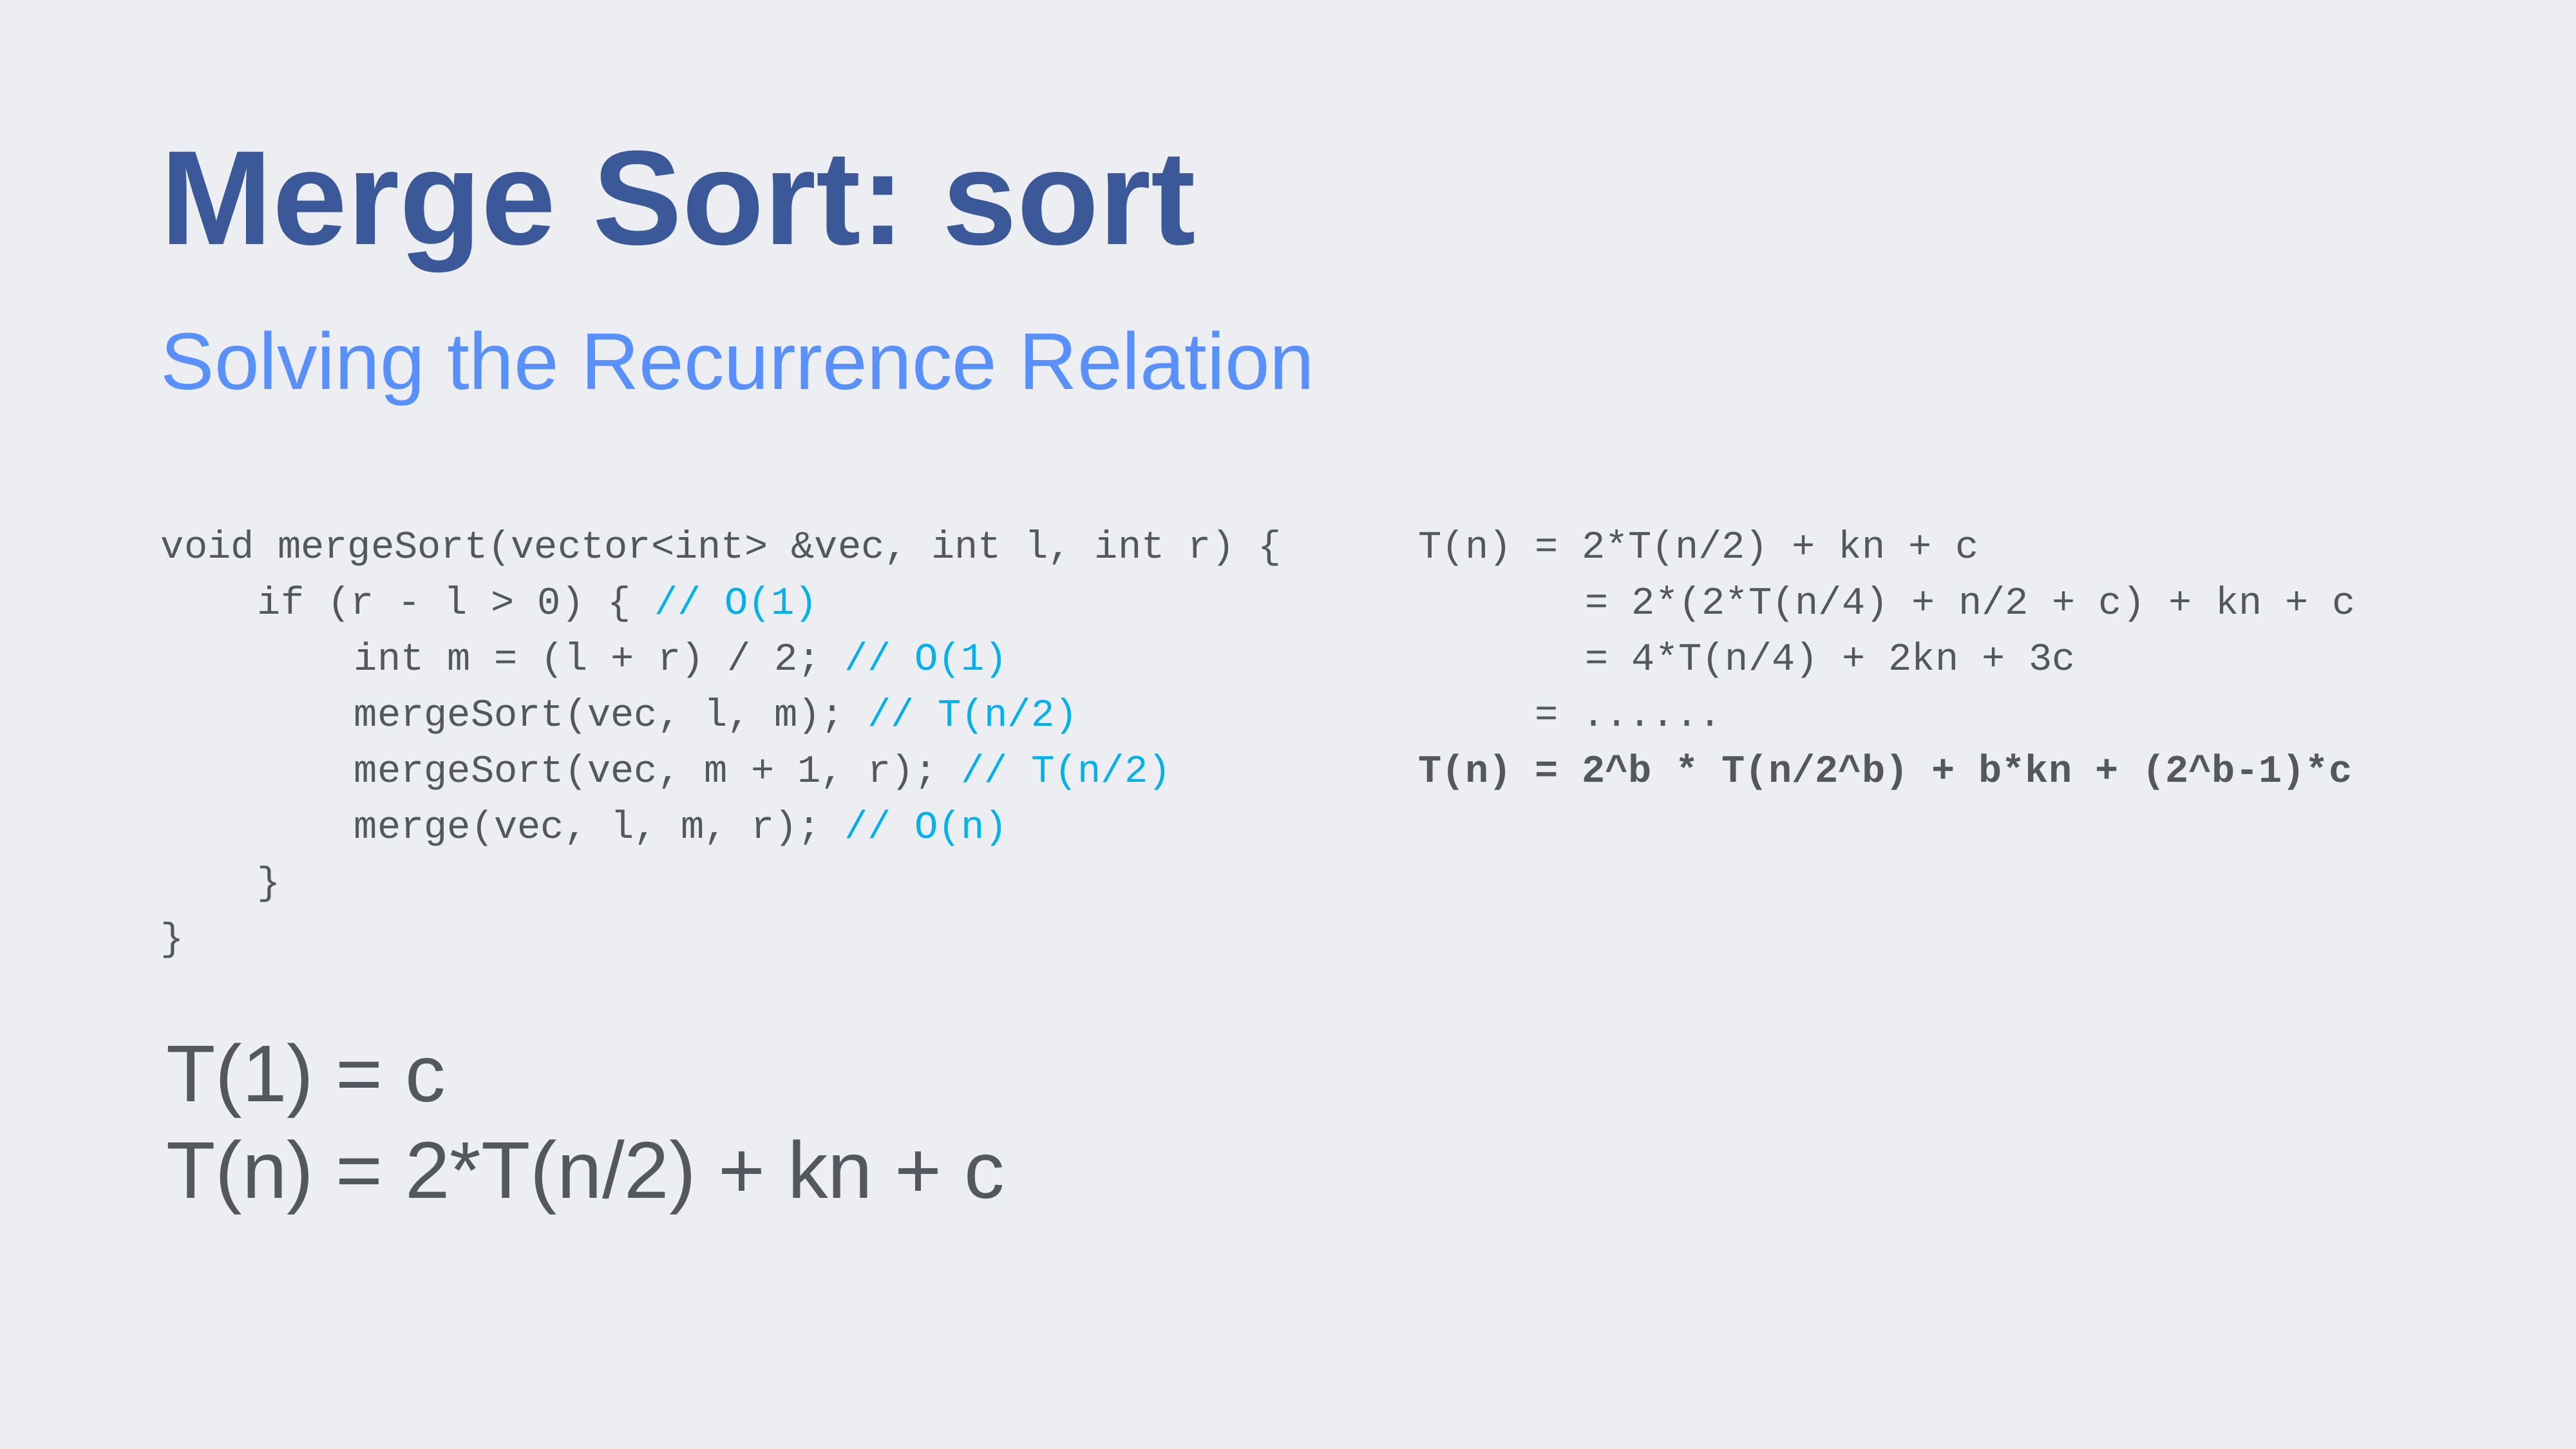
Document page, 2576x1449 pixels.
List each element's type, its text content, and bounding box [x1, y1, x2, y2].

list Solving the Recurrence Relation [160, 308, 2415, 427]
title Merge Sort: sort [160, 109, 2415, 305]
list T(n) = 2*T(n/2) + kn + c = 2*(2*T(n/4) + n/2 + c) + kn + c = 4*T(n/4) + 2kn + 3c = ...... T(n) = 2^b * T(n/2^b) + b*kn + (2^b-1)*c [1418, 509, 2567, 1394]
text_box T(1) = c T(n) = 2*T(n/2) + kn + c [156, 1011, 1419, 1394]
list void mergeSort(vector<int> &vec, int l, int r) { if (r - l > 0) { // O(1) int m = (l + r) / 2; // O(1) mergeSort(vec, l, m); // T(n/2) mergeSort(vec, m + 1, r); // T(n/2) merge(vec, l, m, r); // O(n) } } [160, 509, 1310, 987]
